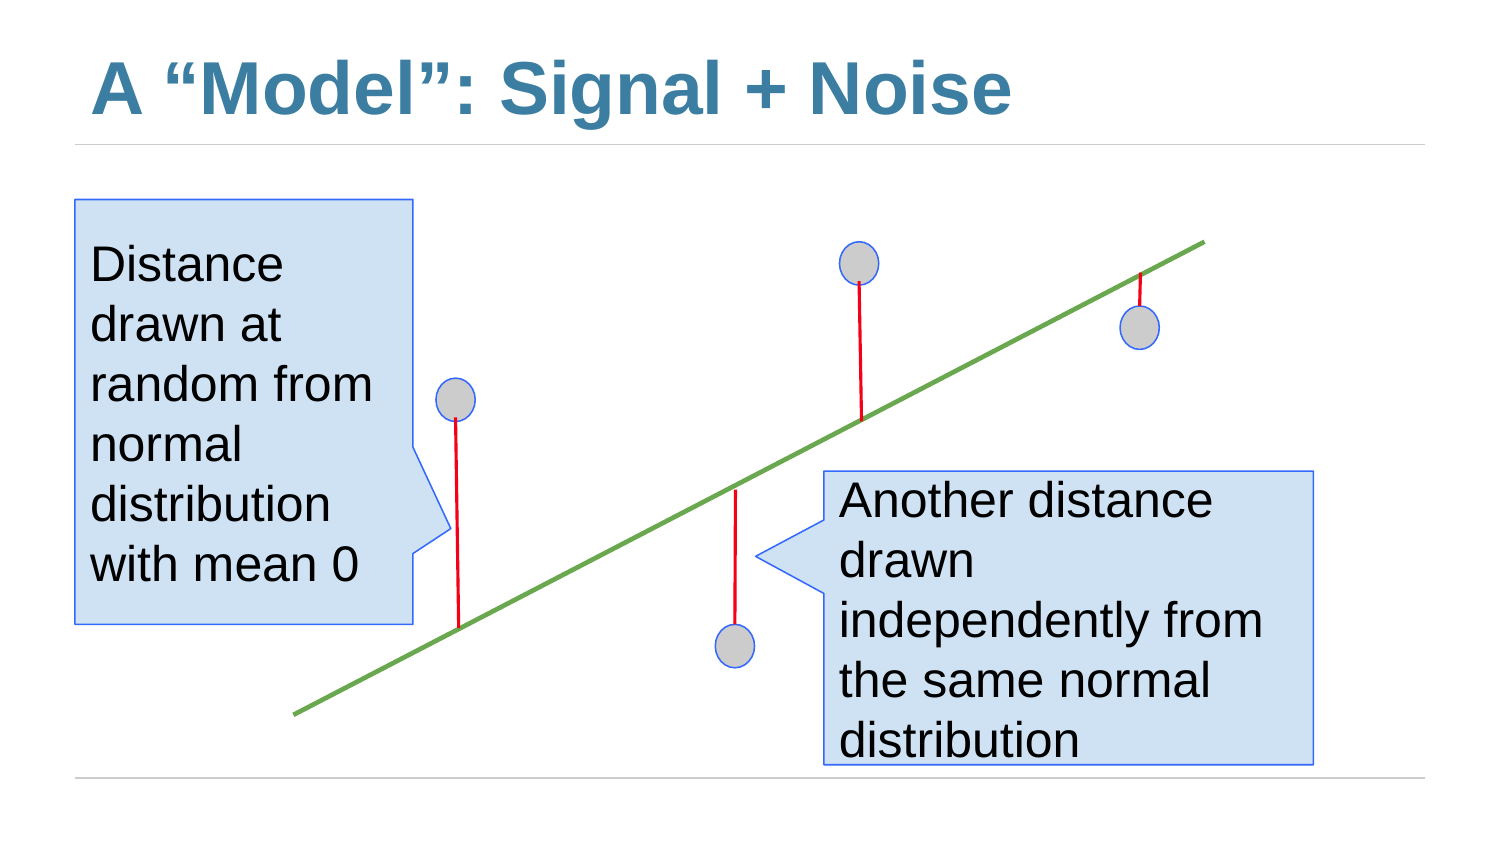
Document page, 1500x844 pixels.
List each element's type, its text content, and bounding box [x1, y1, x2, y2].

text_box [455, 421, 459, 629]
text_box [858, 284, 862, 422]
text_box Distance drawn at random from normal distribution with mean 0 [74, 199, 413, 625]
text_box Another distance drawn independently from the same normal distribution [823, 471, 1314, 765]
title A “Model”: Signal + Noise [75, 33, 1416, 145]
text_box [293, 241, 1205, 716]
